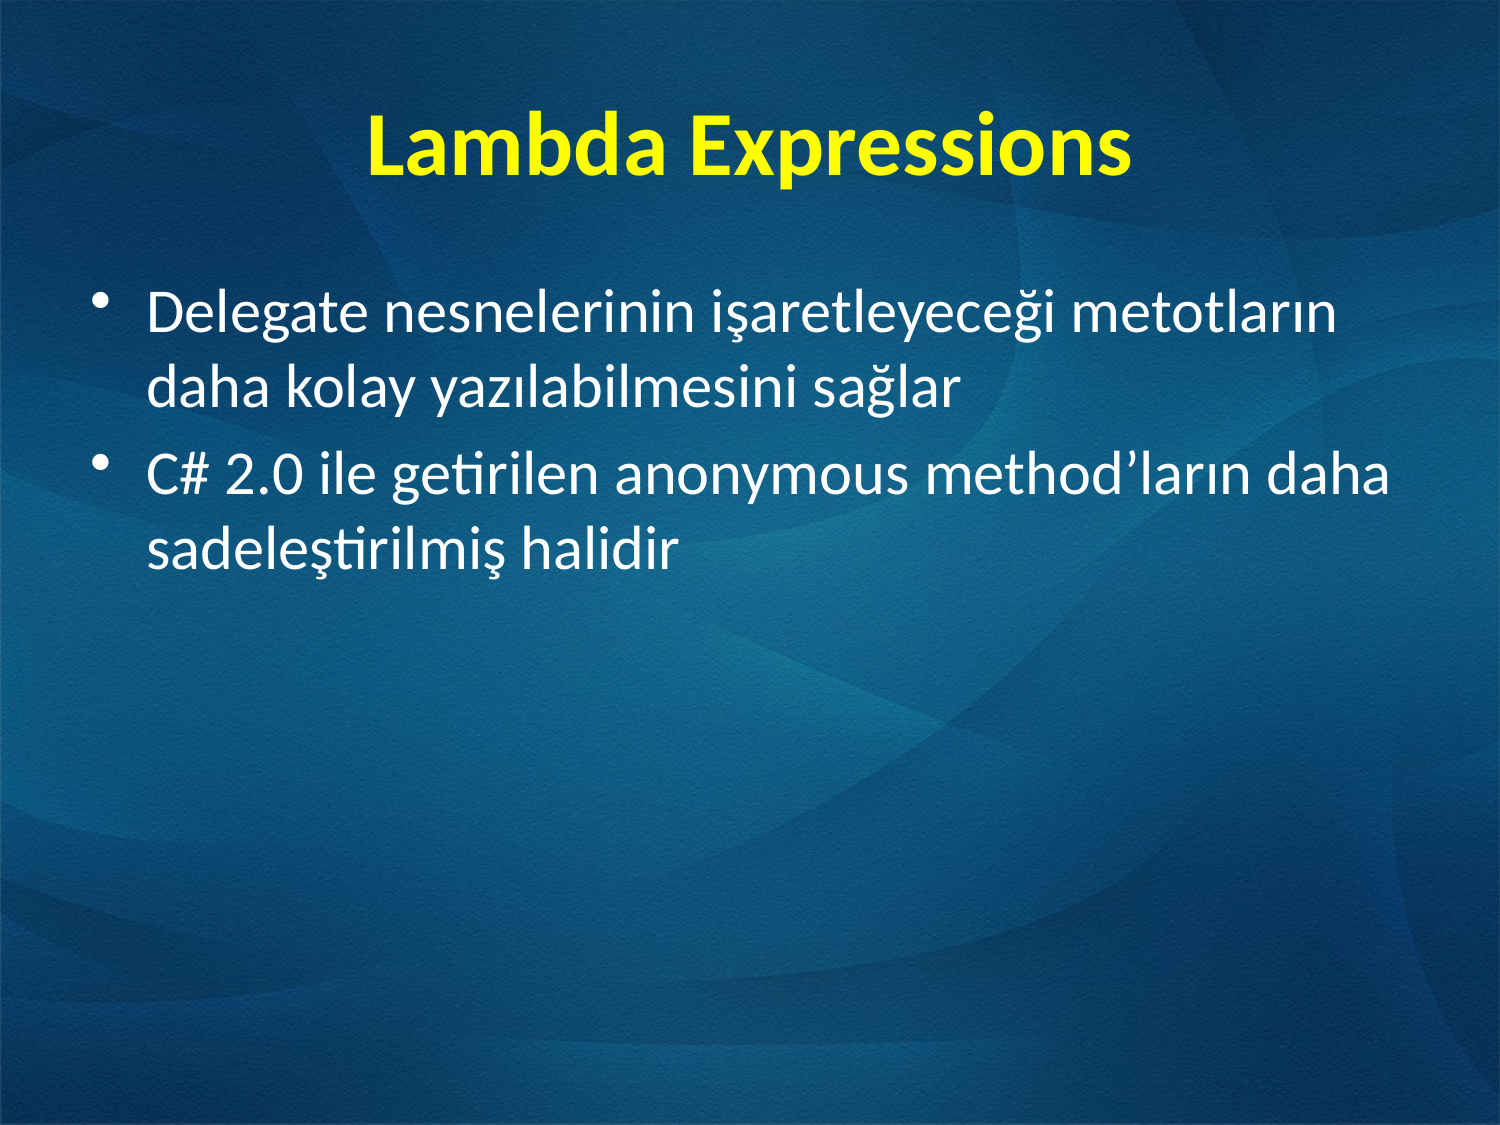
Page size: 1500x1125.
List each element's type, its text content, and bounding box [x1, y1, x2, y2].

picture [0, 0, 1500, 1125]
list Delegate nesnelerinin işaretleyeceği metotların daha kolay yazılabilmesini sağlar C# 2.0 ile getirilen anonymous method’ların daha sadeleştirilmiş halidir [74, 262, 1426, 1083]
title Lambda Expressions [74, 44, 1426, 233]
